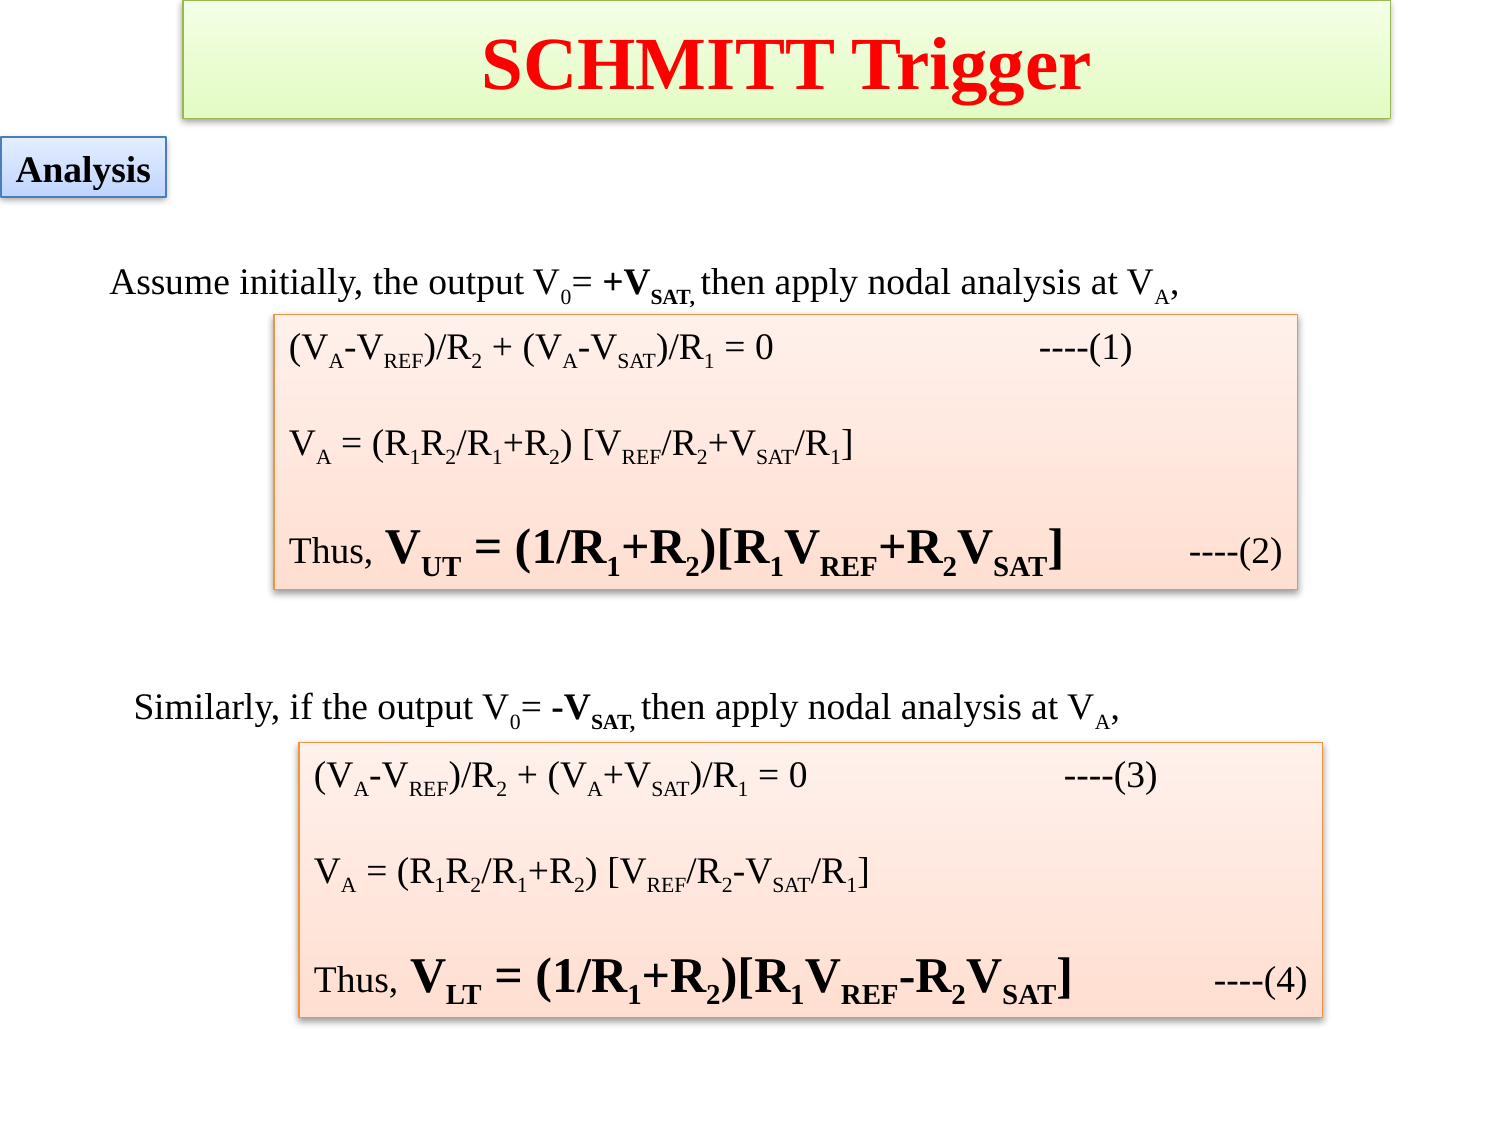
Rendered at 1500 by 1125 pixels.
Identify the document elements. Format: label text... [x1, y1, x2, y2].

text_box (VA-VREF)/R2 + (VA+VSAT)/R1 = 0 ----(3) VA = (R1R2/R1+R2) [VREF/R2-VSAT/R1] Thus, VLT = (1/R1+R2)[R1VREF-R2VSAT] ----(4) [298, 742, 1323, 1018]
text_box Similarly, if the output V0= -VSAT, then apply nodal analysis at VA, [118, 674, 1136, 741]
text_box SCHMITT Trigger [182, 0, 1391, 119]
text_box (VA-VREF)/R2 + (VA-VSAT)/R1 = 0 ----(1) VA = (R1R2/R1+R2) [VREF/R2+VSAT/R1] Thus, VUT = (1/R1+R2)[R1VREF+R2VSAT] ----(2) [273, 314, 1298, 590]
text_box Analysis [0, 136, 167, 198]
text_box Assume initially, the output V0= +VSAT, then apply nodal analysis at VA, [94, 249, 1195, 316]
